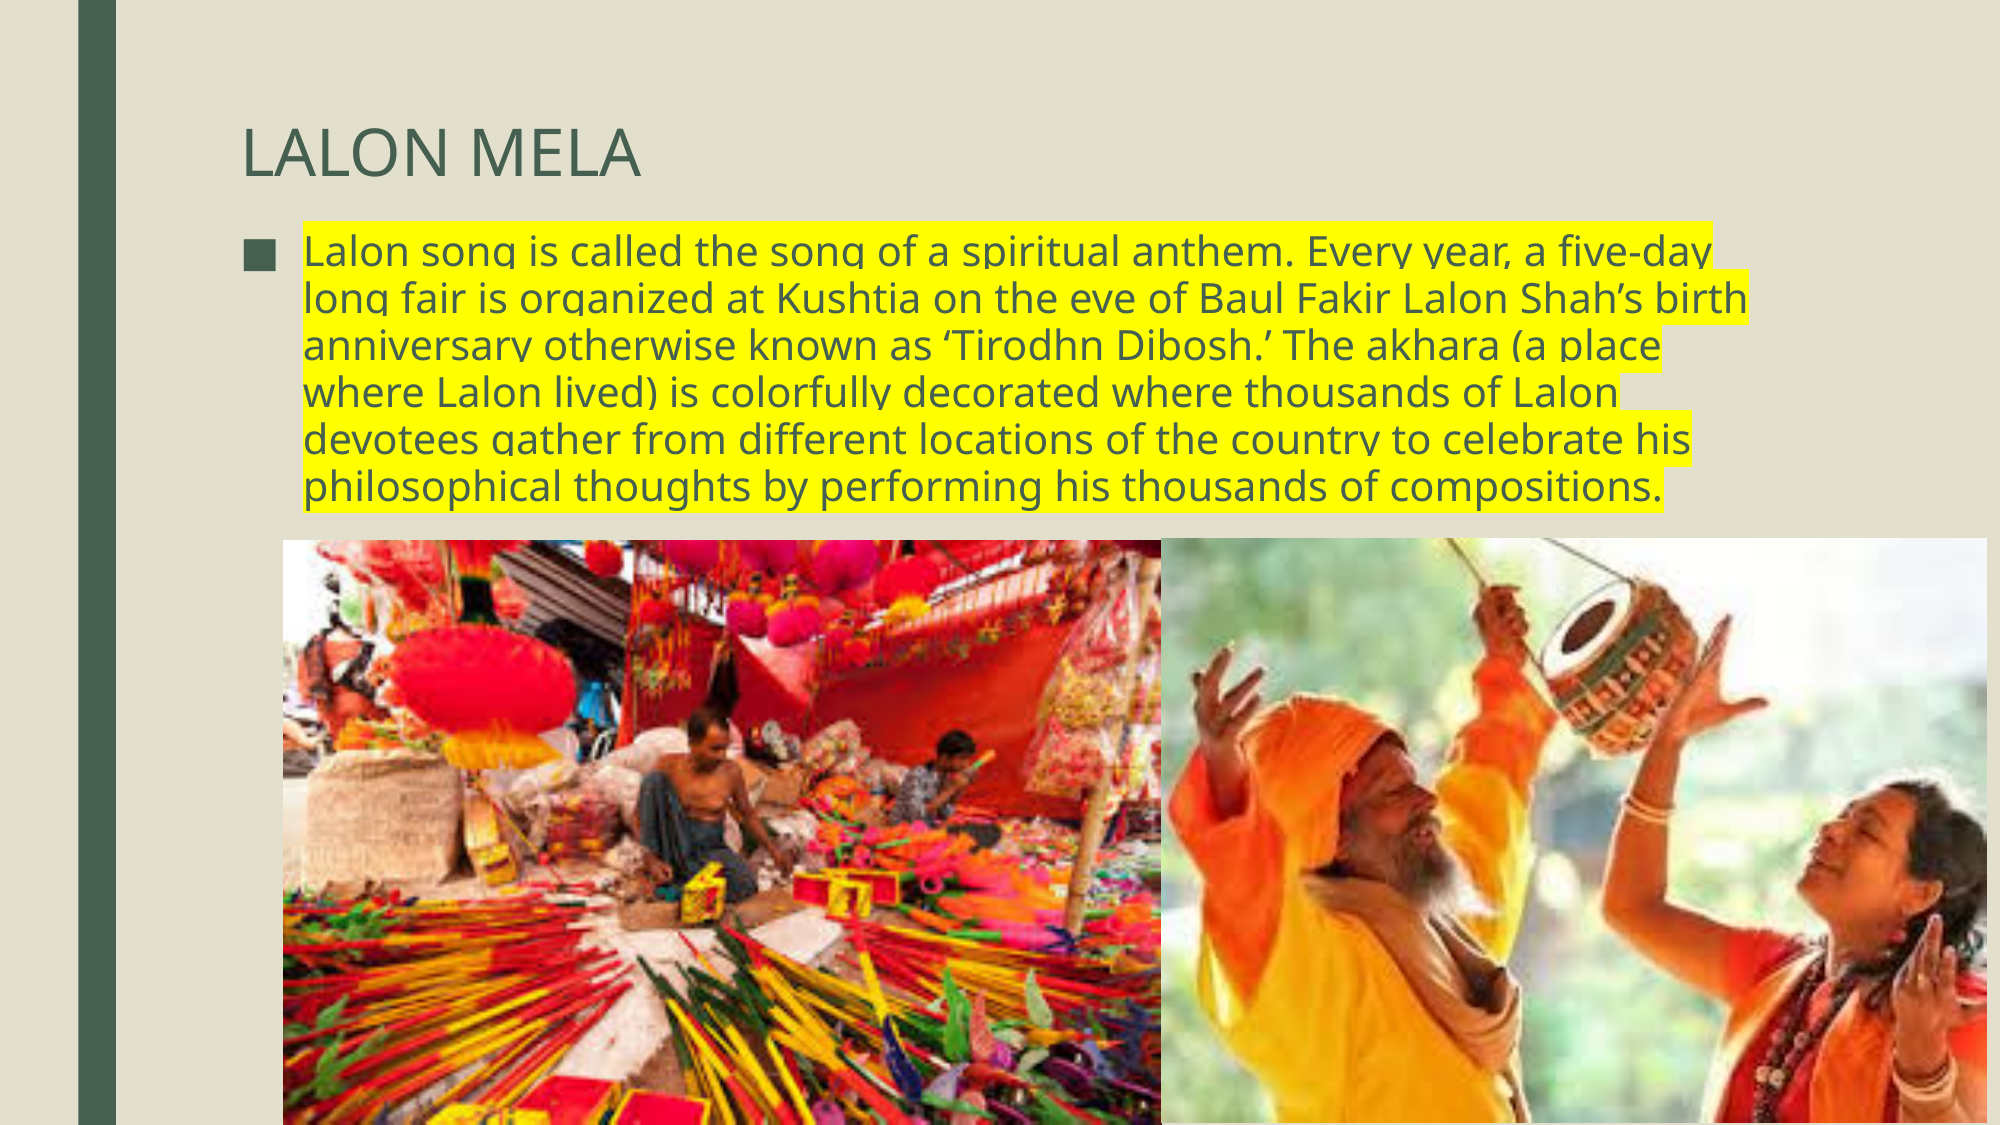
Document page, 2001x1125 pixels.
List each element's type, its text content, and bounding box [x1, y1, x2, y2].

picture [283, 538, 1988, 1125]
list Lalon song is called the song of a spiritual anthem. Every year, a five-day long fair is organized at Kushtia on the eve of Baul Fakir Lalon Shah’s birth anniversary otherwise known as ‘Tirodhn Dibosh.’ The akhara (a place where Lalon lived) is colorfully decorated where thousands of Lalon devotees gather from different locations of the country to celebrate his philosophical thoughts by performing his thousands of compositions. [225, 221, 1800, 541]
title LALON MELA [225, 112, 1800, 221]
